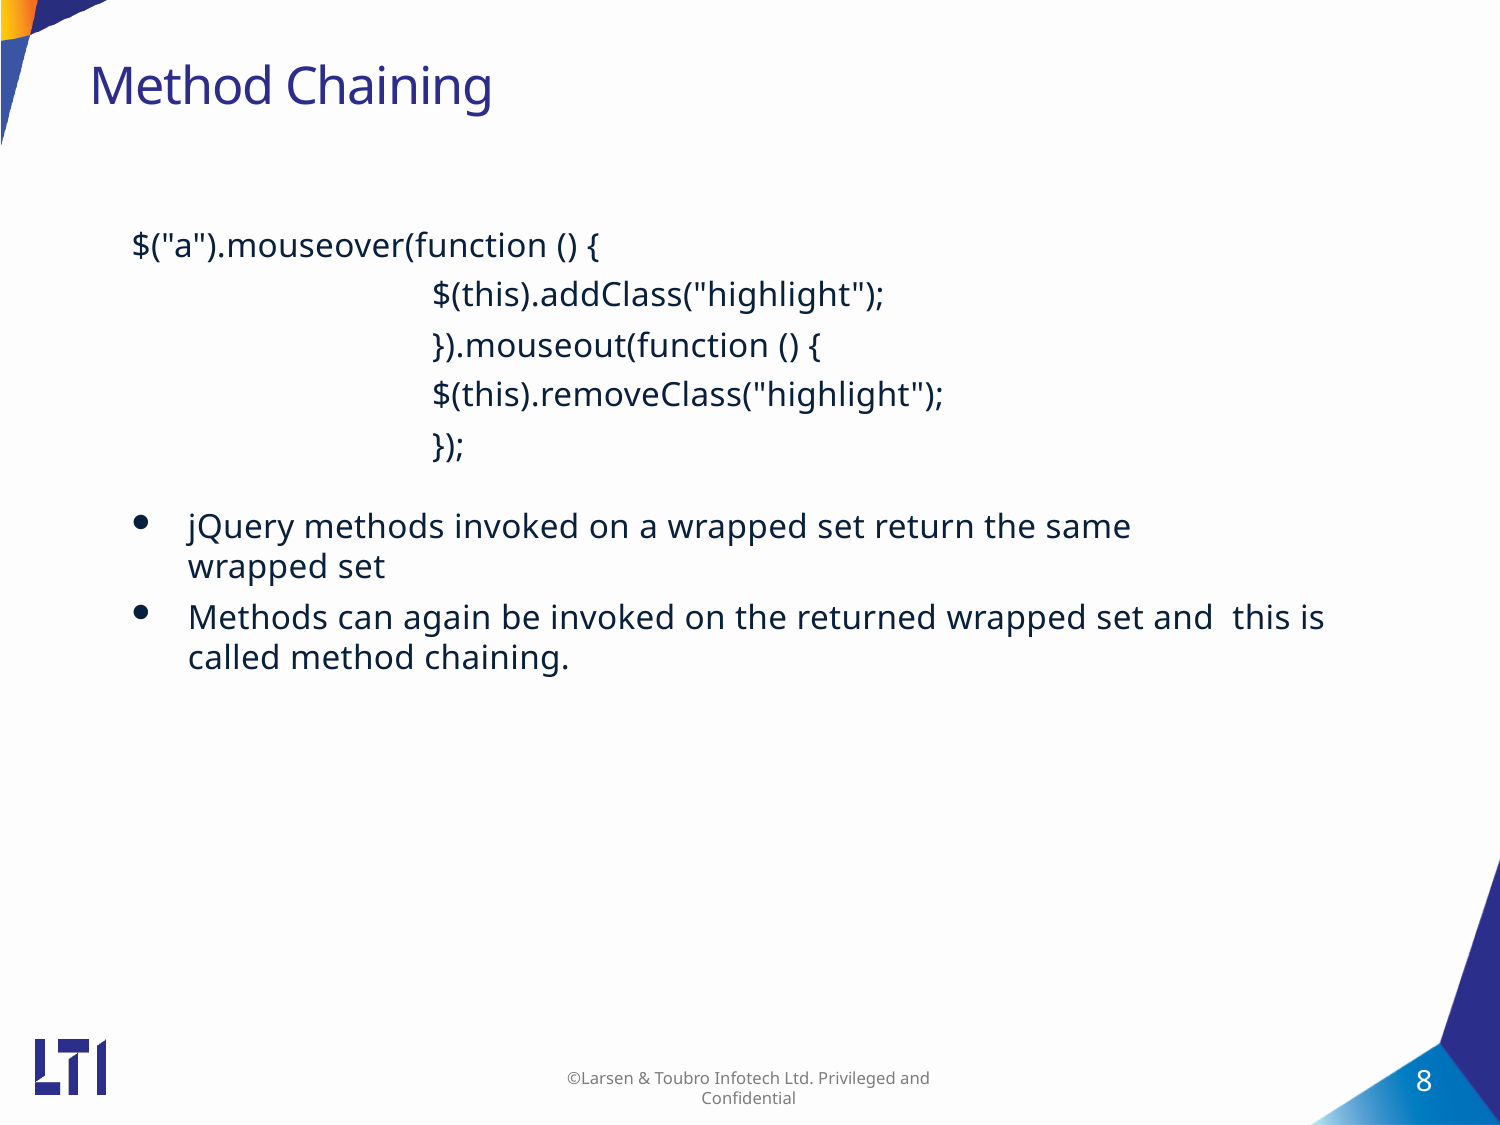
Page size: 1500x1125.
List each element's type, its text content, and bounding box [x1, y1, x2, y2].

picture [0, 0, 110, 145]
text_box $("a").mouseover(function () { $(this).addClass("highlight"); }).mouseout(function () { $(this).removeClass("highlight"); }); jQuery methods invoked on a wrapped set return the same wrapped set Methods can again be invoked on the returned wrapped set and this is called method chaining. [129, 212, 1371, 676]
title Method Chaining [86, 49, 700, 241]
picture [1288, 854, 1500, 1125]
picture [35, 1039, 106, 1095]
